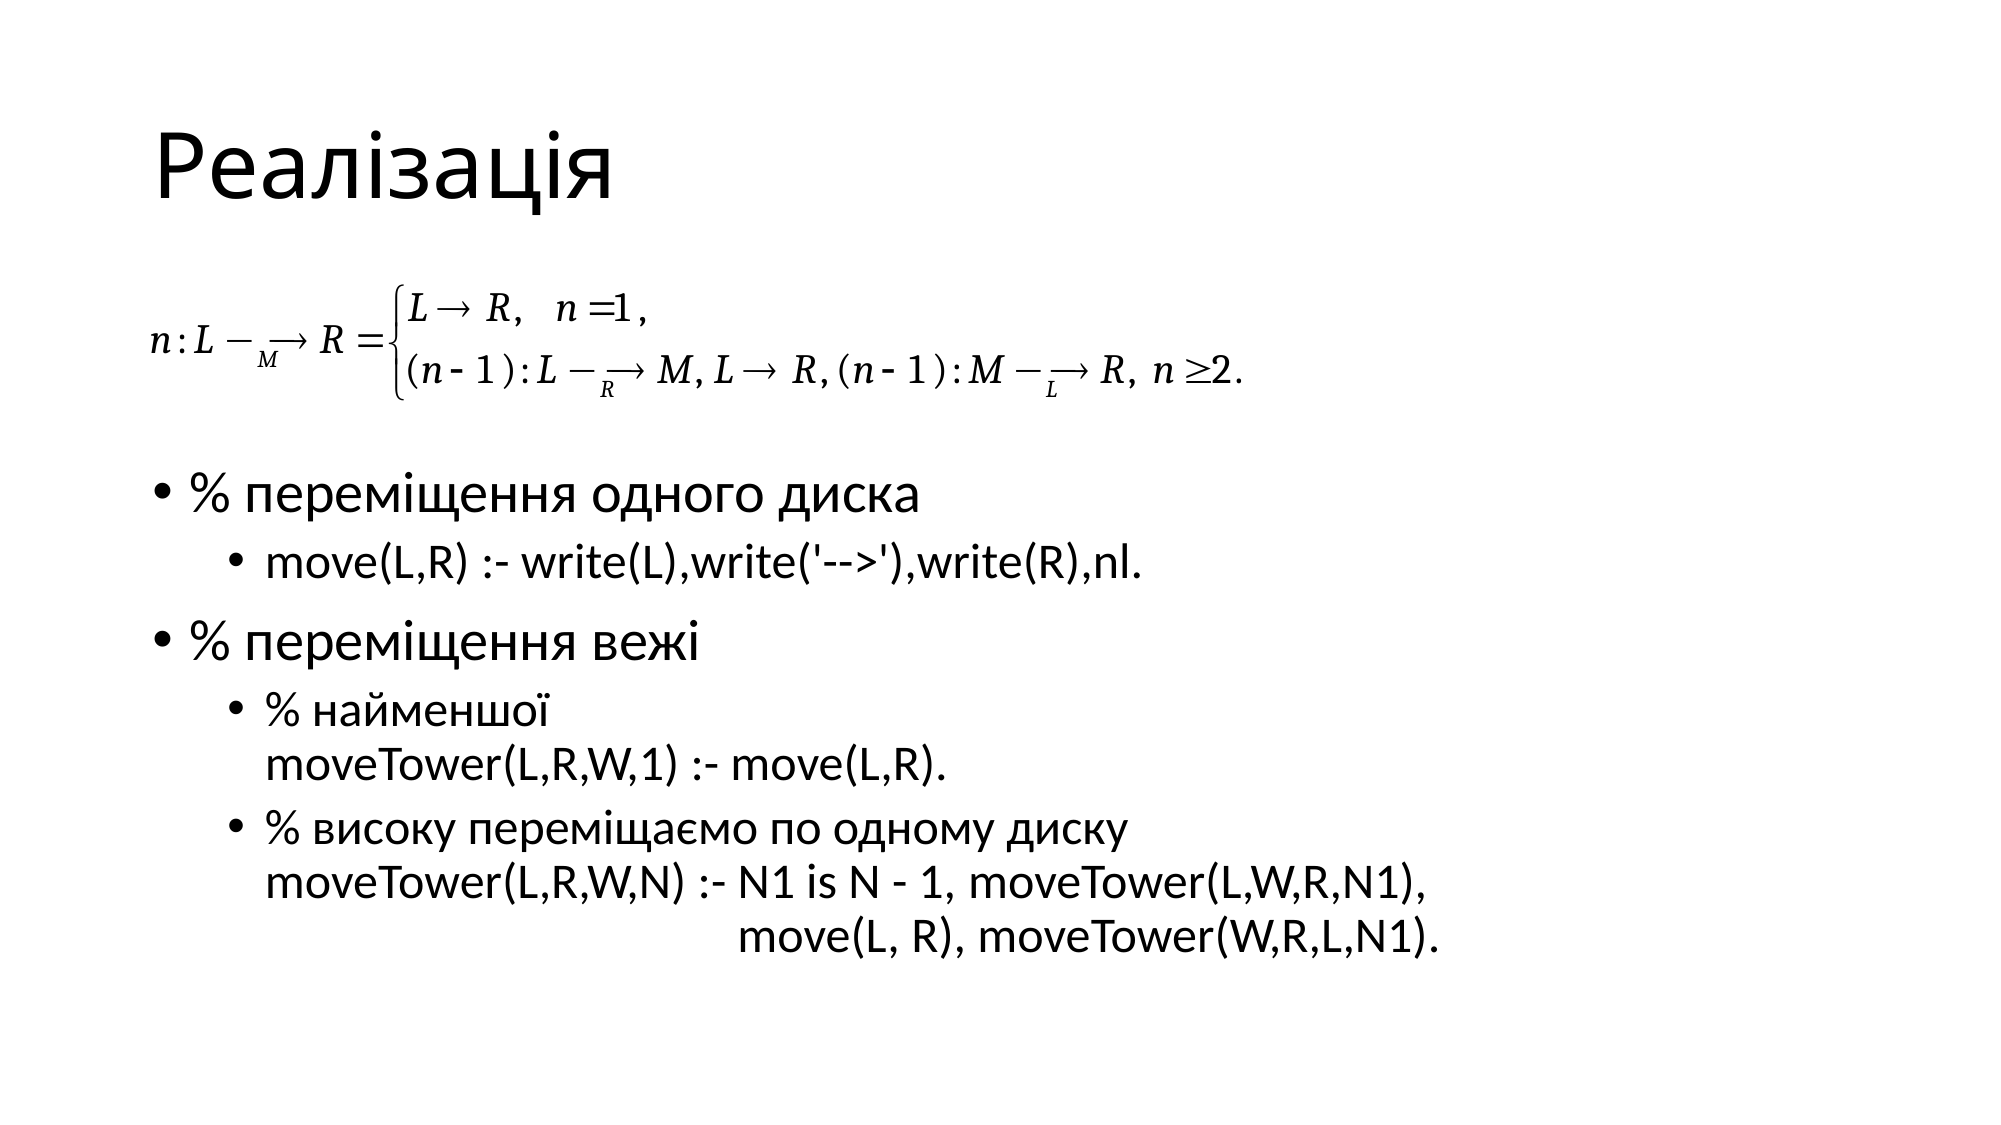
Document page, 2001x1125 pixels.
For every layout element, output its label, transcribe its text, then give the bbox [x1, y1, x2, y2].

title Реалізація [137, 59, 1863, 278]
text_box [144, 277, 1251, 410]
list % переміщення одного диска move(L,R) :- write(L),write('-->'),write(R),nl. % переміщення вежі % найменшої moveTower(L,R,W,1) :- move(L,R). % високу переміщаємо по одному диску moveTower(L,R,W,N) :- N1 is N - 1, moveTower(L,W,R,N1), move(L, R), moveTower(W,R,L,N1). [137, 454, 1863, 1014]
